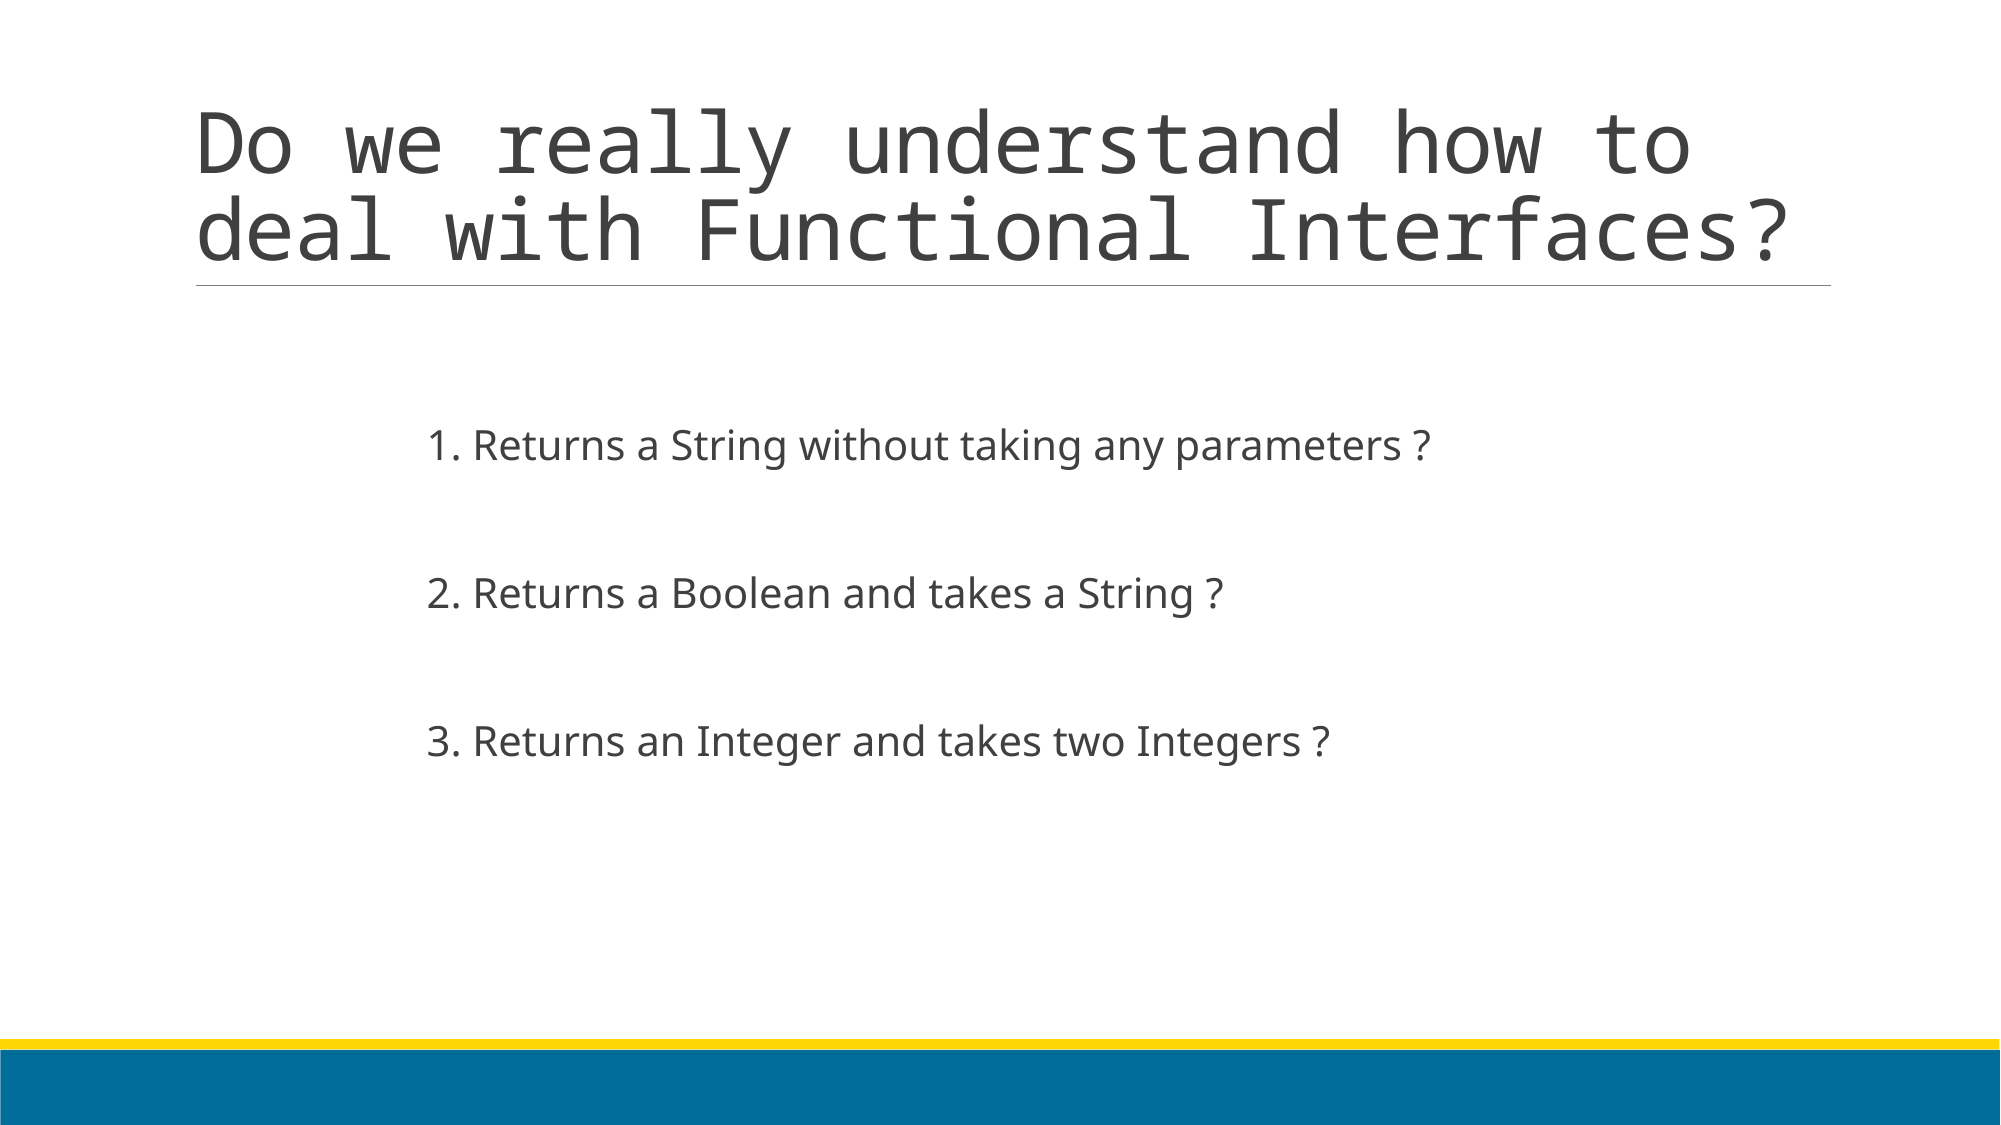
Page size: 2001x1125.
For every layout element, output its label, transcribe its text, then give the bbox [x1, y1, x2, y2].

list 1. Returns a String without taking any parameters ? 2. Returns a Boolean and takes a String ? 3. Returns an Integer and takes two Integers ? [411, 416, 1599, 840]
title Do we really understand how to deal with Functional Interfaces? [180, 47, 1830, 285]
